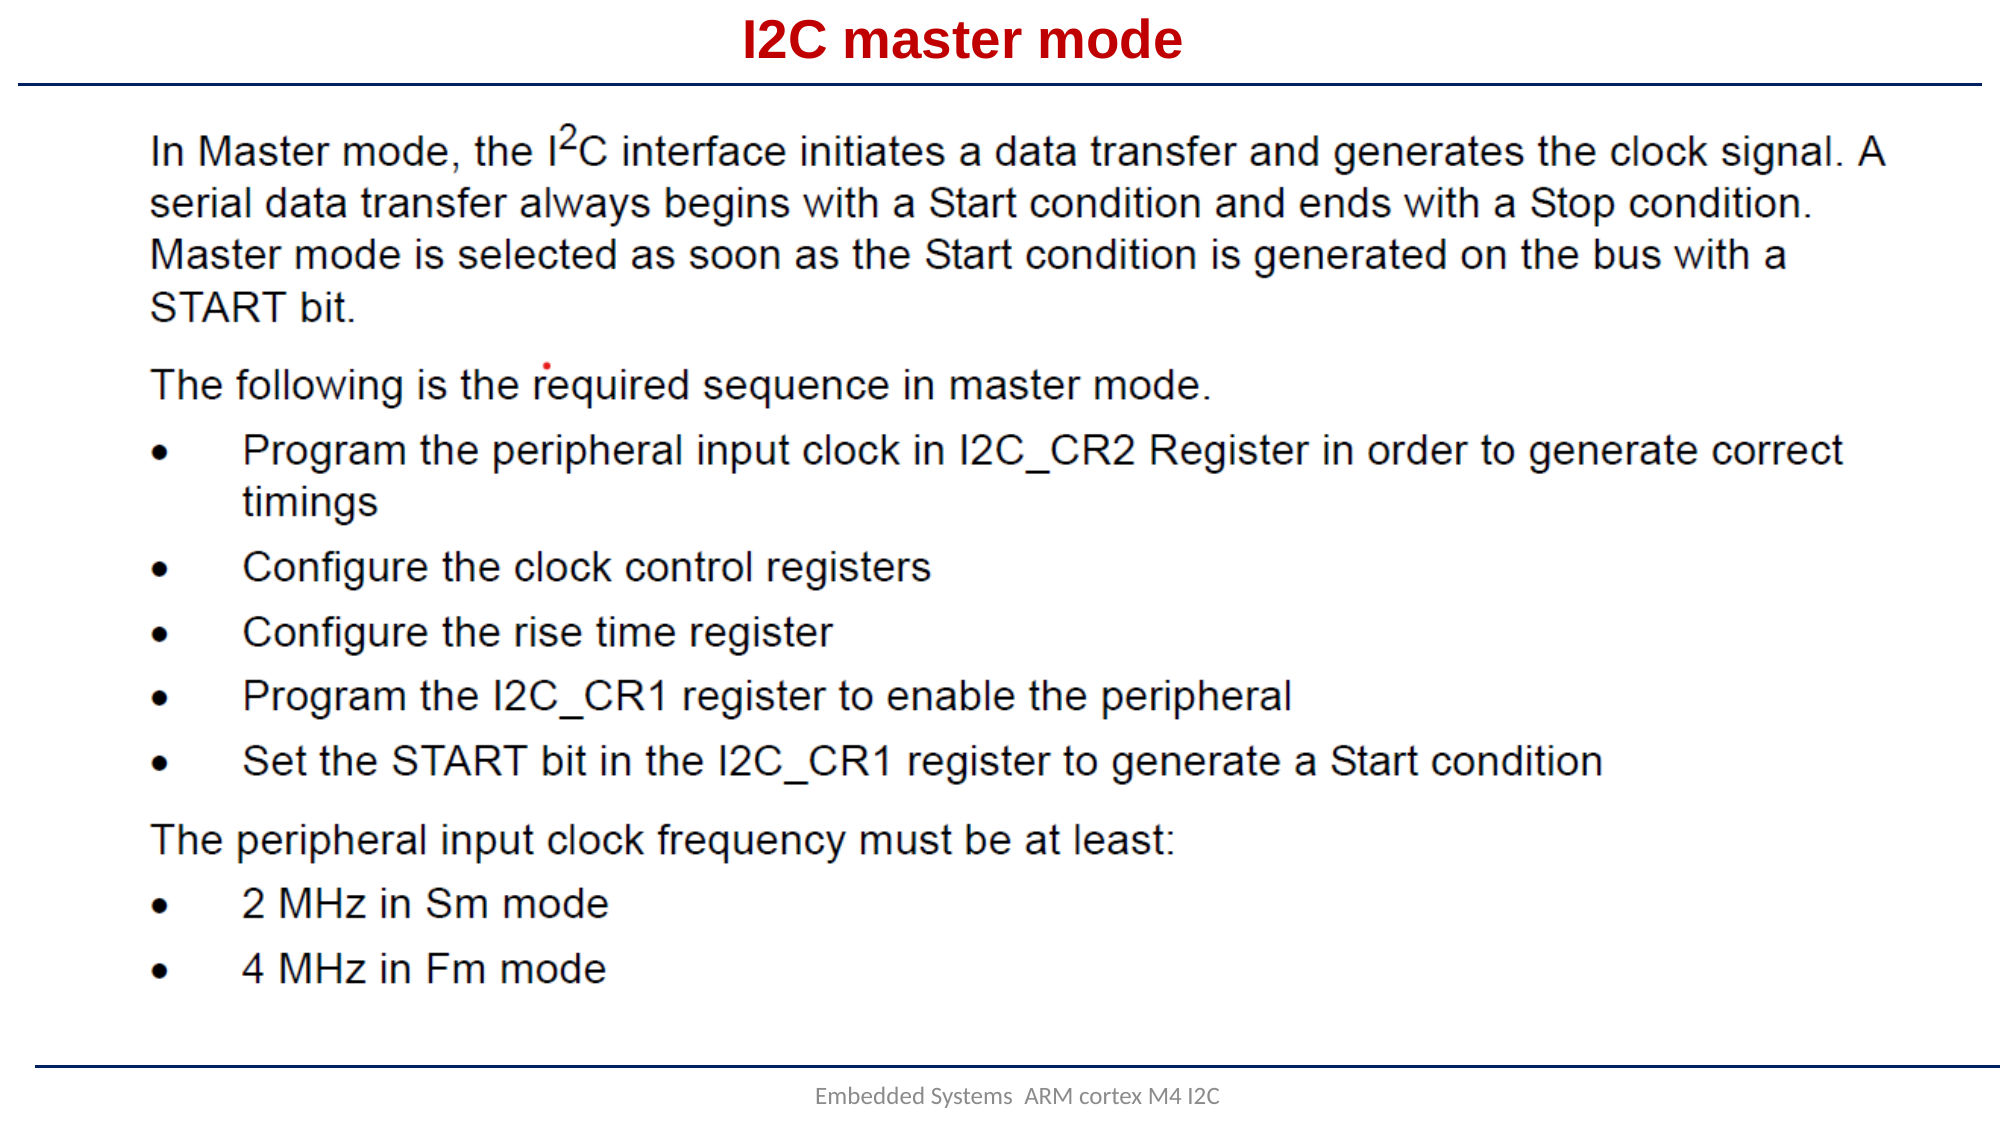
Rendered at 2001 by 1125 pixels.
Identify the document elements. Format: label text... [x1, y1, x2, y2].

footer Embedded Systems ARM cortex M4 I2C [680, 1068, 1356, 1125]
picture [132, 116, 1901, 988]
title I2C master mode [727, 0, 1227, 83]
